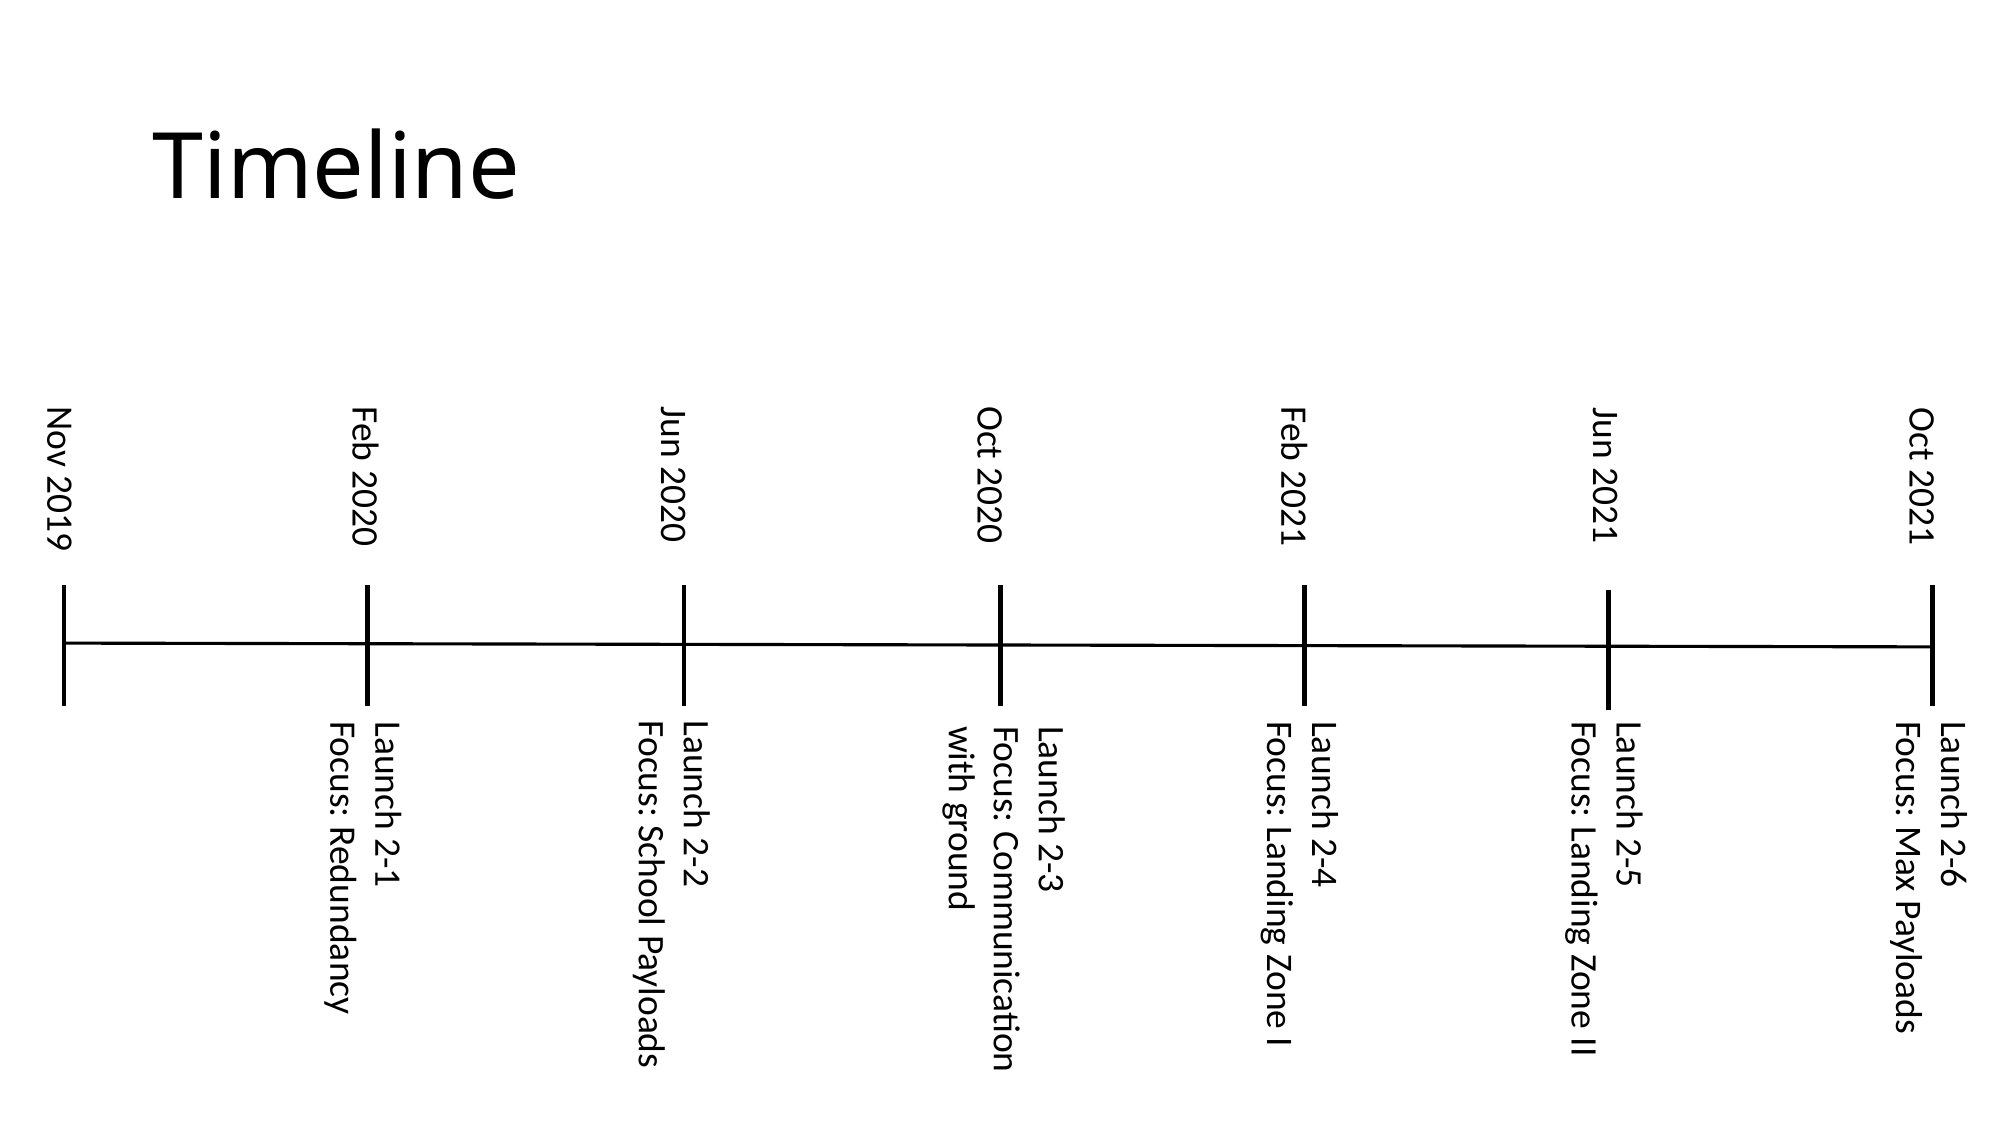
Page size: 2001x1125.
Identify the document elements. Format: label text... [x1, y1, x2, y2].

text_box Launch 2-5 Focus: Landing Zone II [1556, 706, 1662, 1090]
text_box Feb 2021 [1266, 391, 1327, 584]
text_box Launch 2-2 Focus: School Payloads [623, 705, 729, 1090]
text_box Jun 2020 [646, 391, 707, 584]
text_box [1001, 643, 1304, 647]
text_box Feb 2020 [337, 391, 398, 584]
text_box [685, 643, 1000, 647]
text_box Nov 2019 [32, 391, 93, 584]
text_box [1305, 643, 1608, 647]
text_box Launch 2-4 Focus: Landing Zone I [1252, 706, 1358, 1067]
text_box Oct 2021 [1894, 393, 1955, 586]
text_box Oct 2020 [962, 391, 1023, 584]
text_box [64, 643, 367, 647]
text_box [1609, 643, 1932, 647]
title Timeline [137, 59, 1863, 278]
text_box Launch 2-3 Focus: Communication with ground [933, 710, 1084, 1098]
text_box Jun 2021 [1578, 393, 1639, 586]
text_box Launch 2-1 Focus: Redundancy [315, 706, 421, 1040]
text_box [368, 643, 684, 647]
text_box Launch 2-6 Focus: Max Payloads [1881, 706, 1986, 1090]
